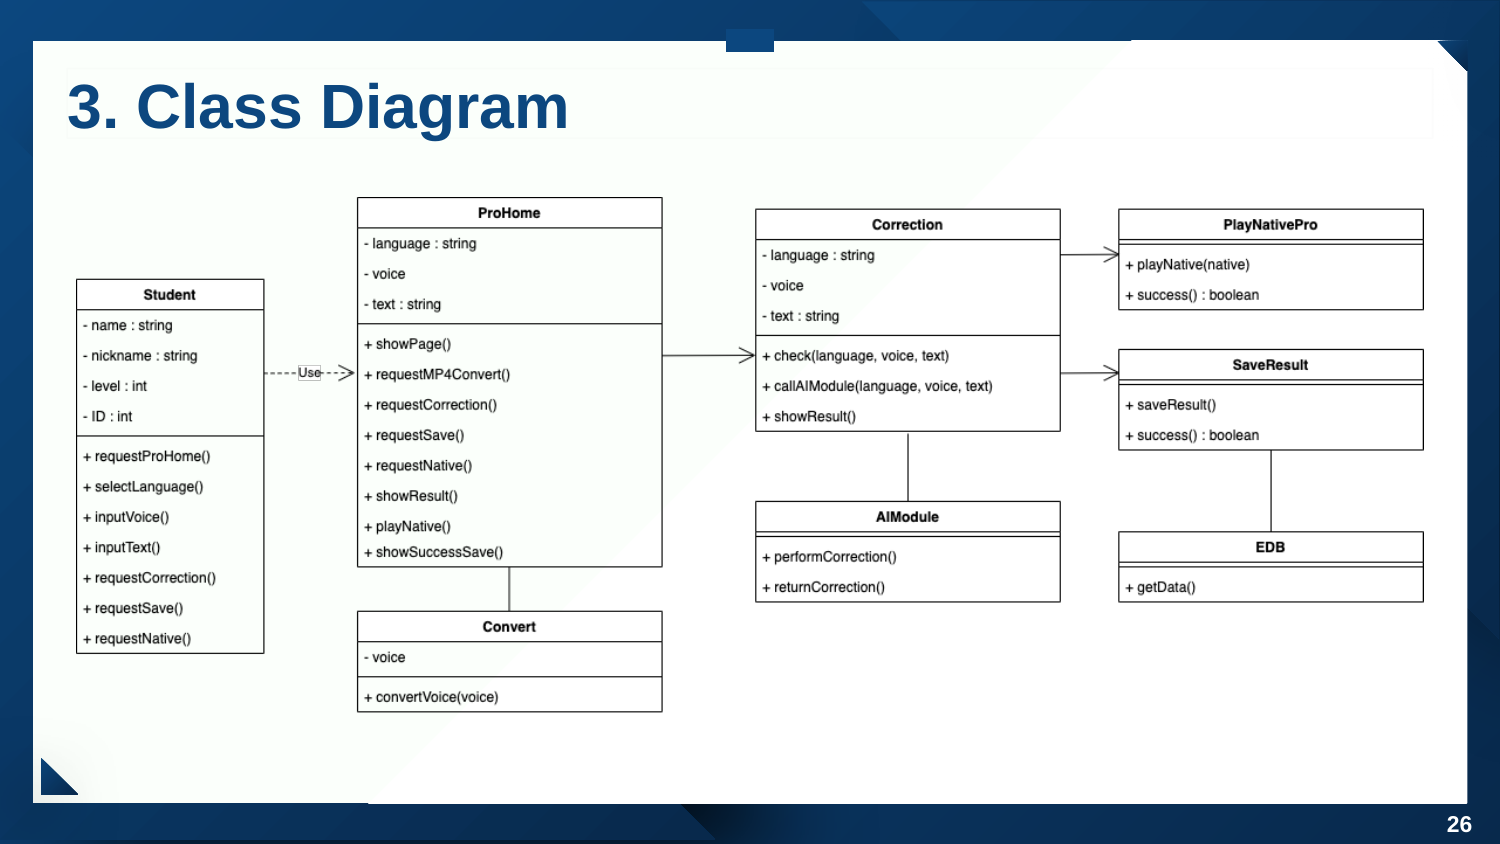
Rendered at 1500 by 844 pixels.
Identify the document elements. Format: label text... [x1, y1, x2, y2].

picture [76, 197, 1424, 716]
slide_number 26 [1401, 810, 1473, 836]
title 3. Class Diagram [66, 68, 1434, 139]
